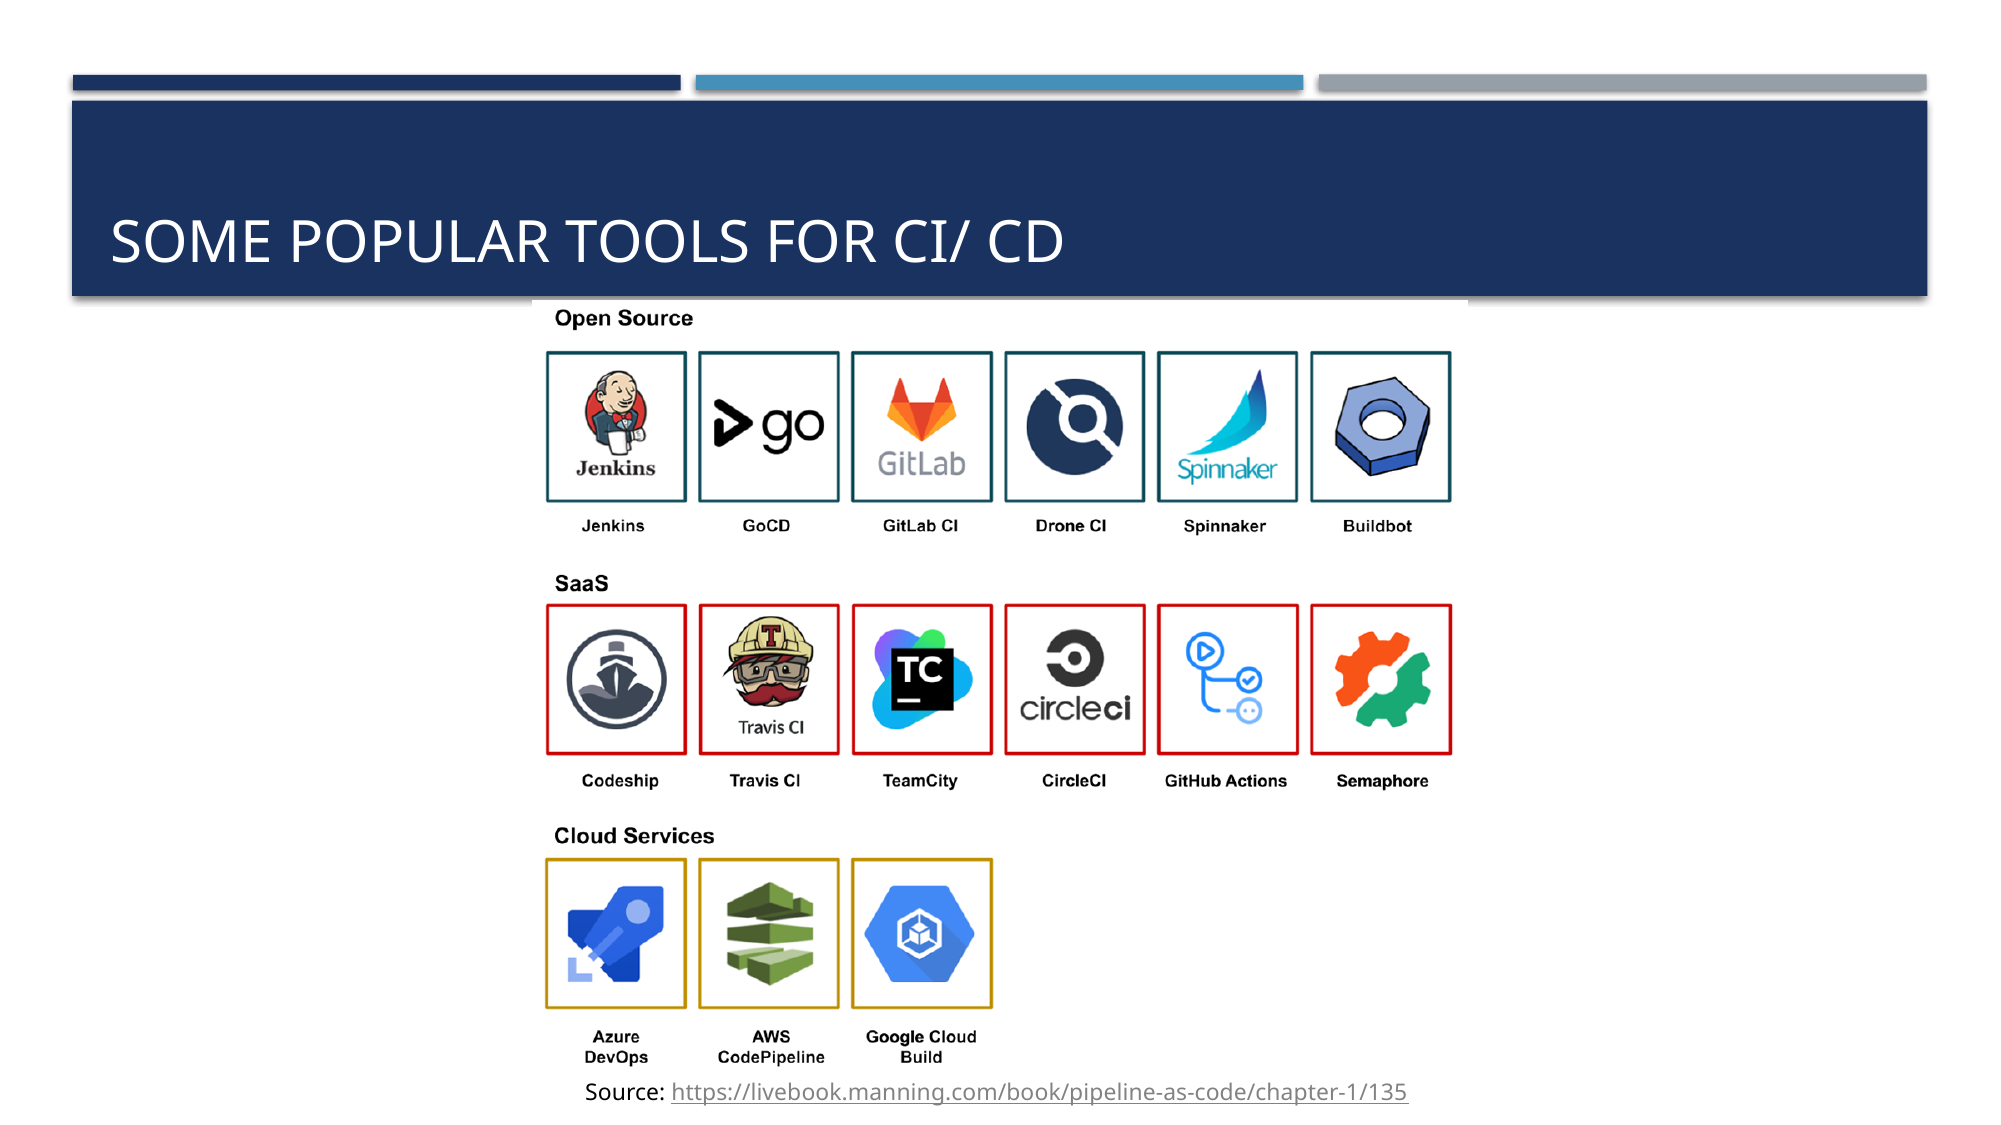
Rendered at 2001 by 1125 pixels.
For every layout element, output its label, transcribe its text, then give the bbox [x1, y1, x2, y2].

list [531, 299, 1469, 1074]
title Some popular Tools for Ci/ CD [95, 115, 1905, 282]
text_box Source: https://livebook.manning.com/book/pipeline-as-code/chapter-1/135 [570, 1083, 1430, 1117]
